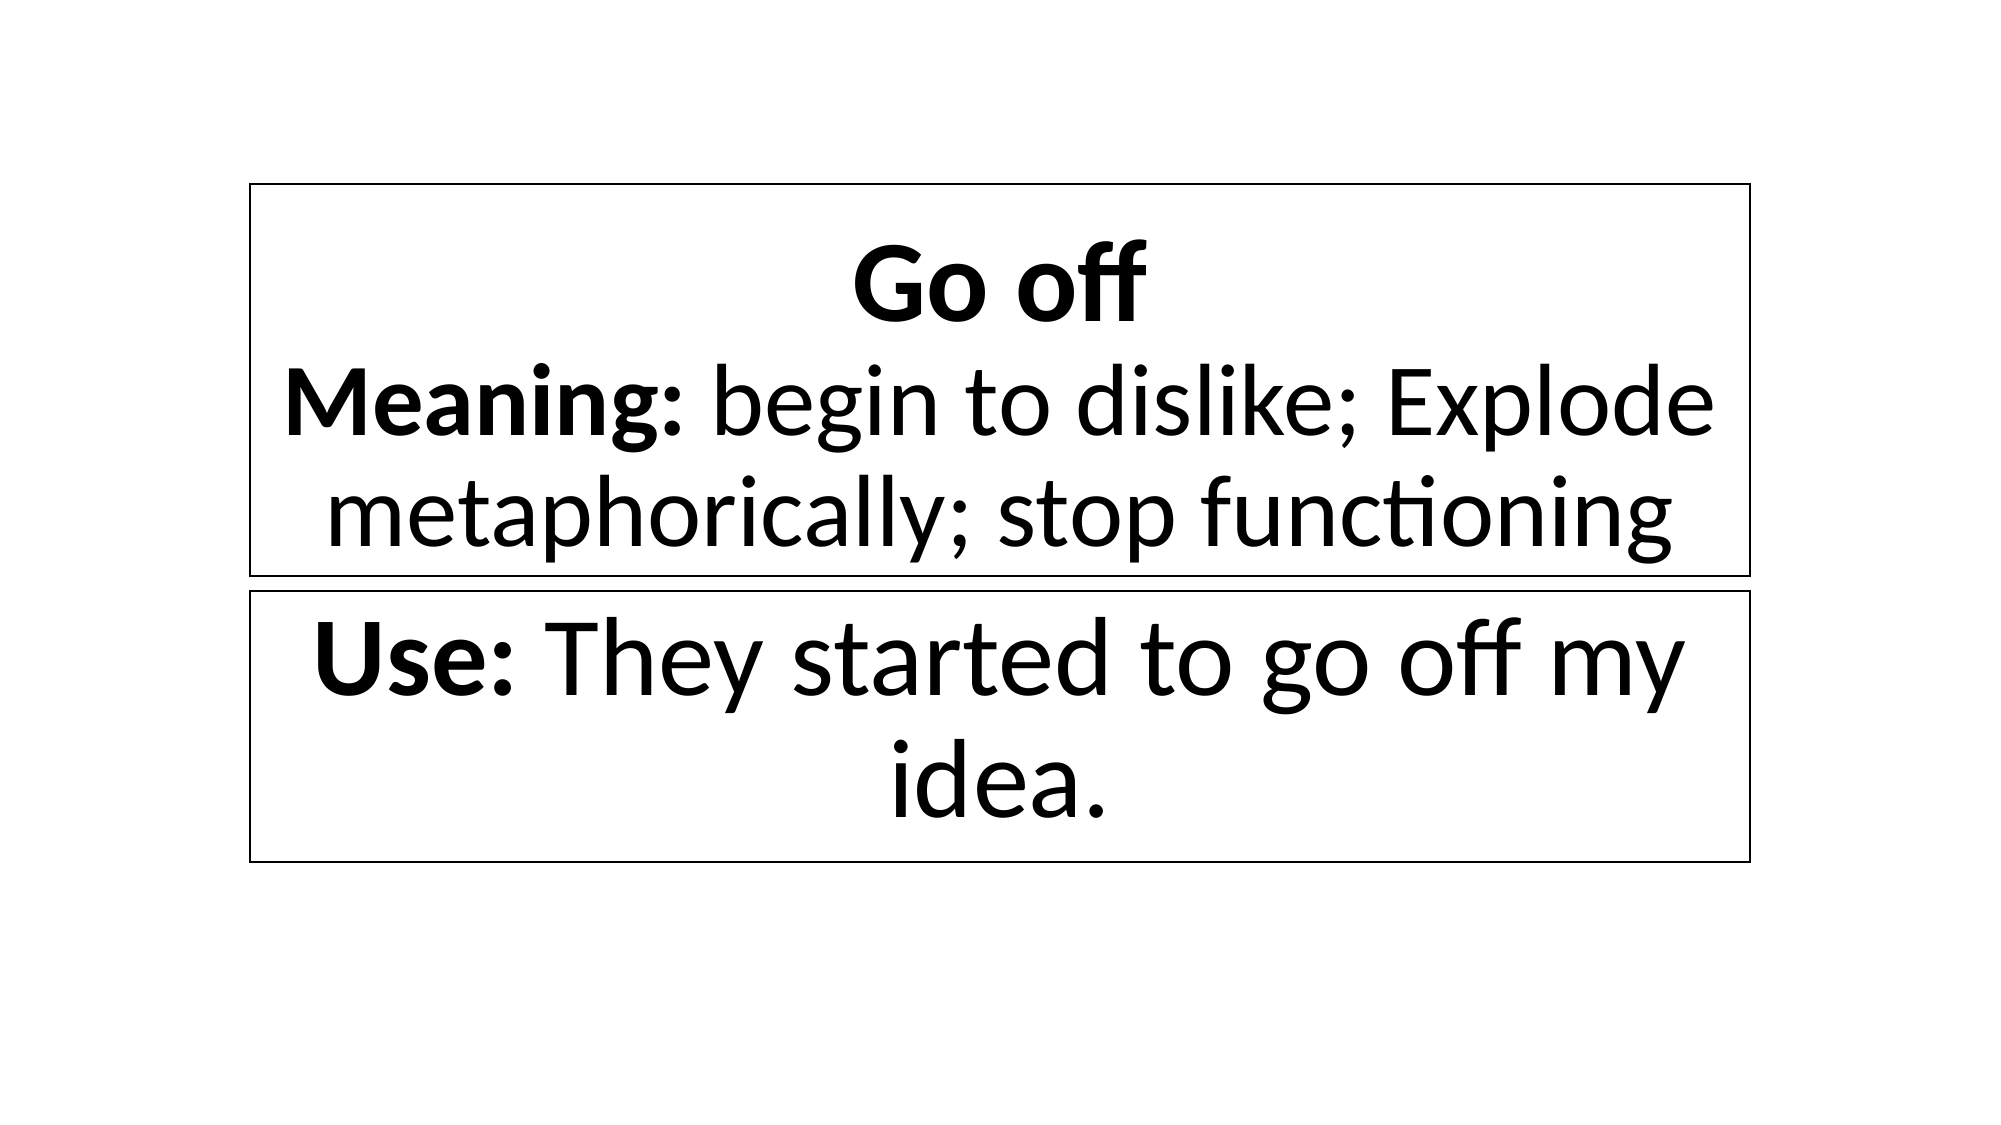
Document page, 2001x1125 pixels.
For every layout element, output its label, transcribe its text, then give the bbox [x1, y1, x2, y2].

subtitle Use: They started to go off my idea. [249, 590, 1751, 863]
title Go off Meaning: begin to dislike; Explode metaphorically; stop functioning [249, 183, 1751, 577]
